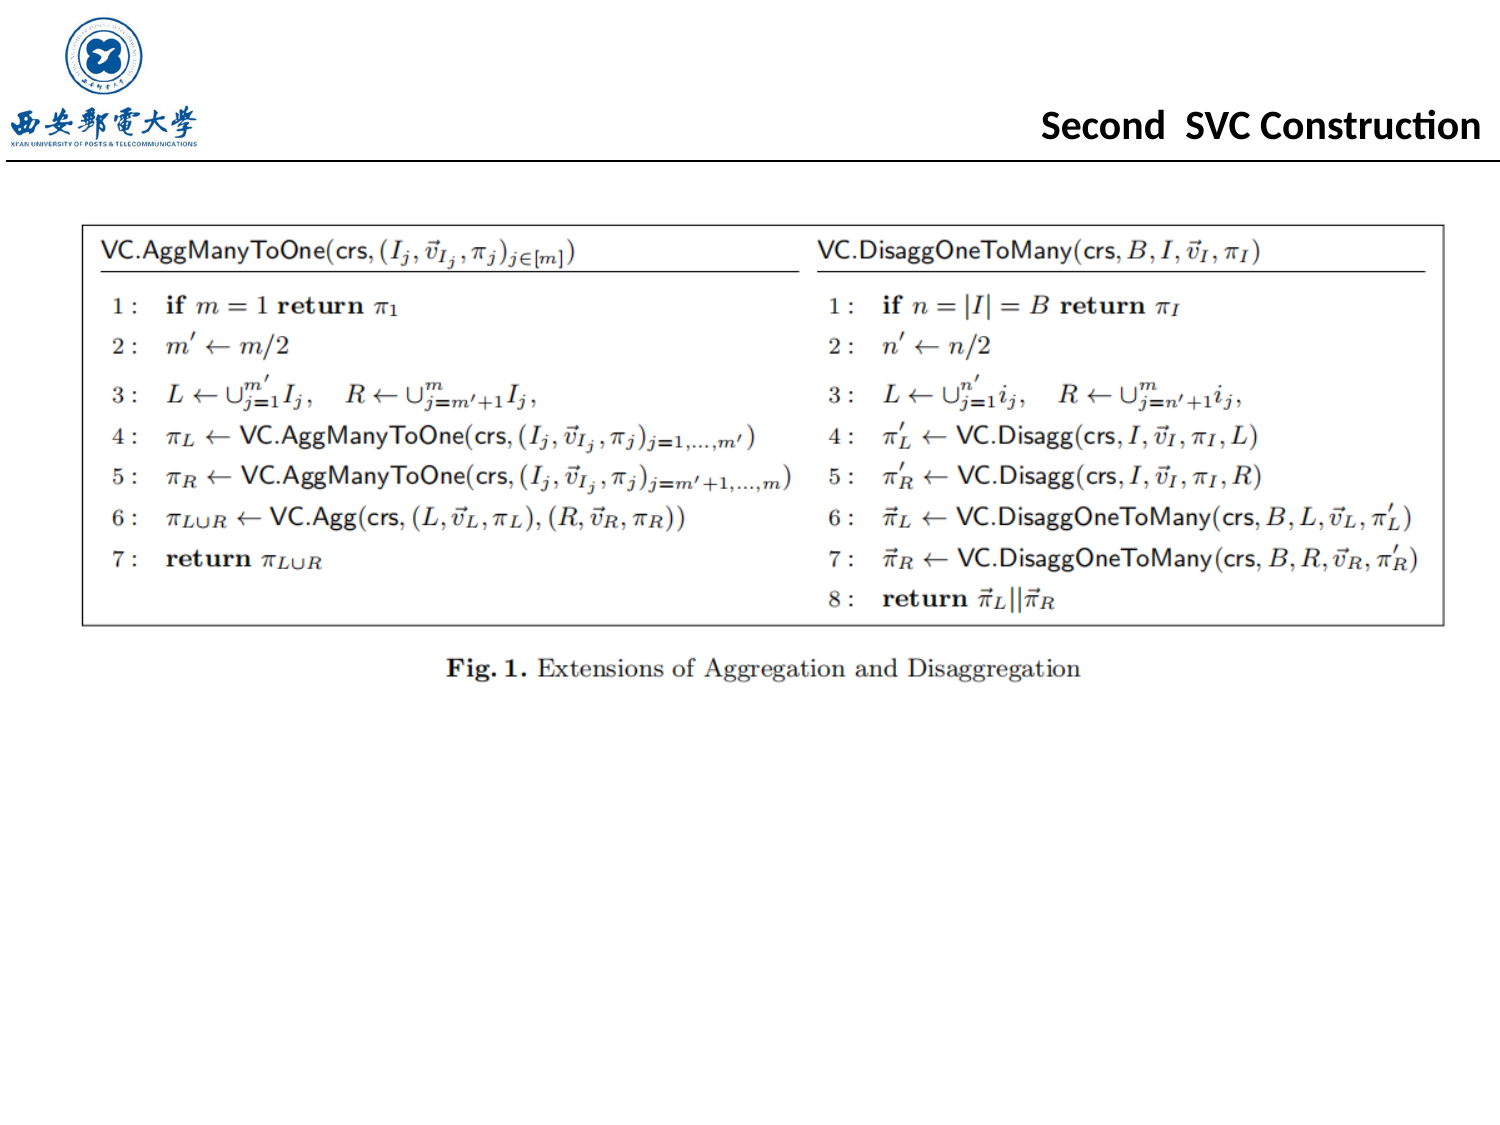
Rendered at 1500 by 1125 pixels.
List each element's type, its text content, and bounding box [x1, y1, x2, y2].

picture [0, 0, 207, 151]
picture [64, 196, 1467, 710]
text_box Second SVC Construction [1026, 90, 1500, 155]
